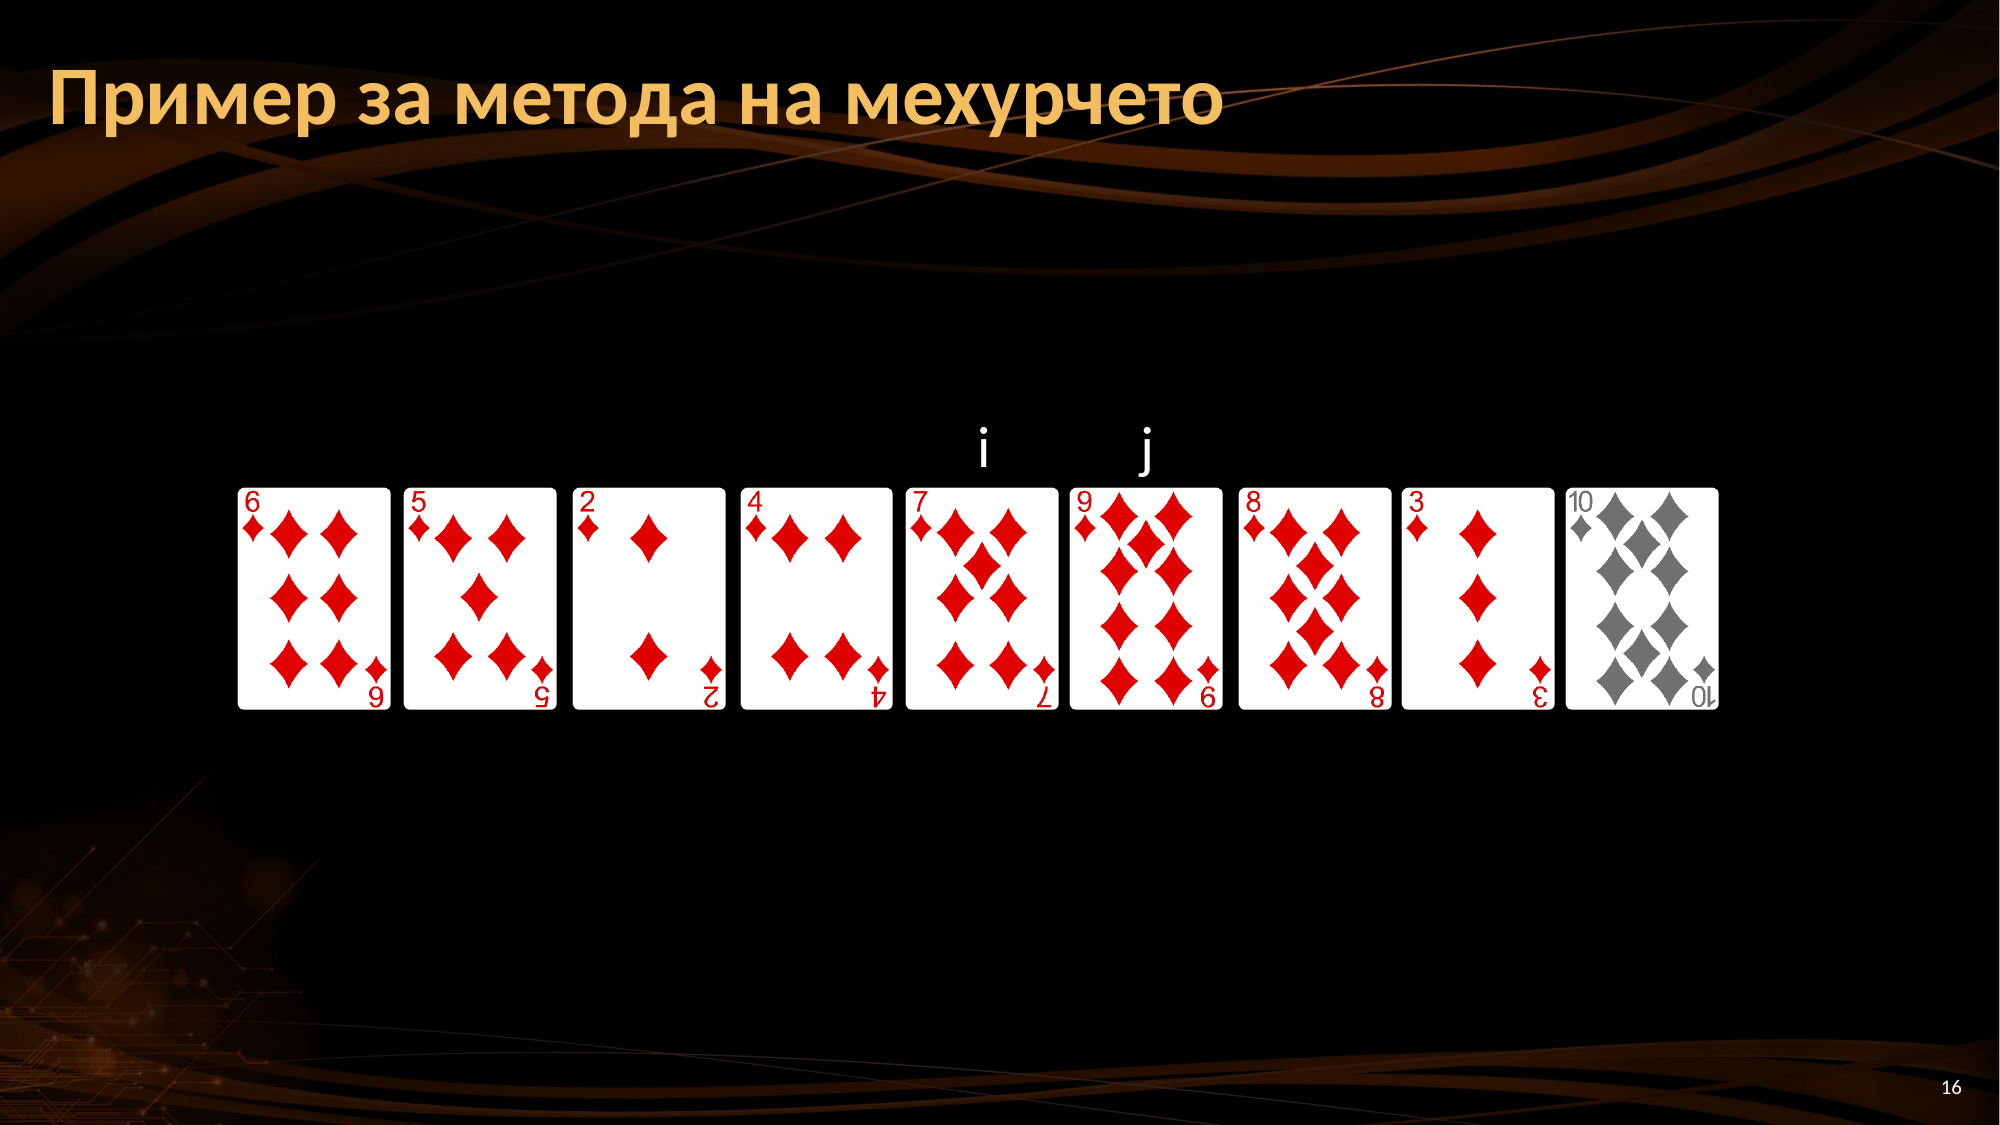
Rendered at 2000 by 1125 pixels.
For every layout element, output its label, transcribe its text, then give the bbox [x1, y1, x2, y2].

title Пример за метода на мехурчето [30, 6, 1968, 189]
text_box j [1126, 401, 1170, 487]
picture [0, 0, 2000, 1125]
slide_number 16 [1897, 1070, 1968, 1103]
text_box i [962, 401, 1006, 487]
